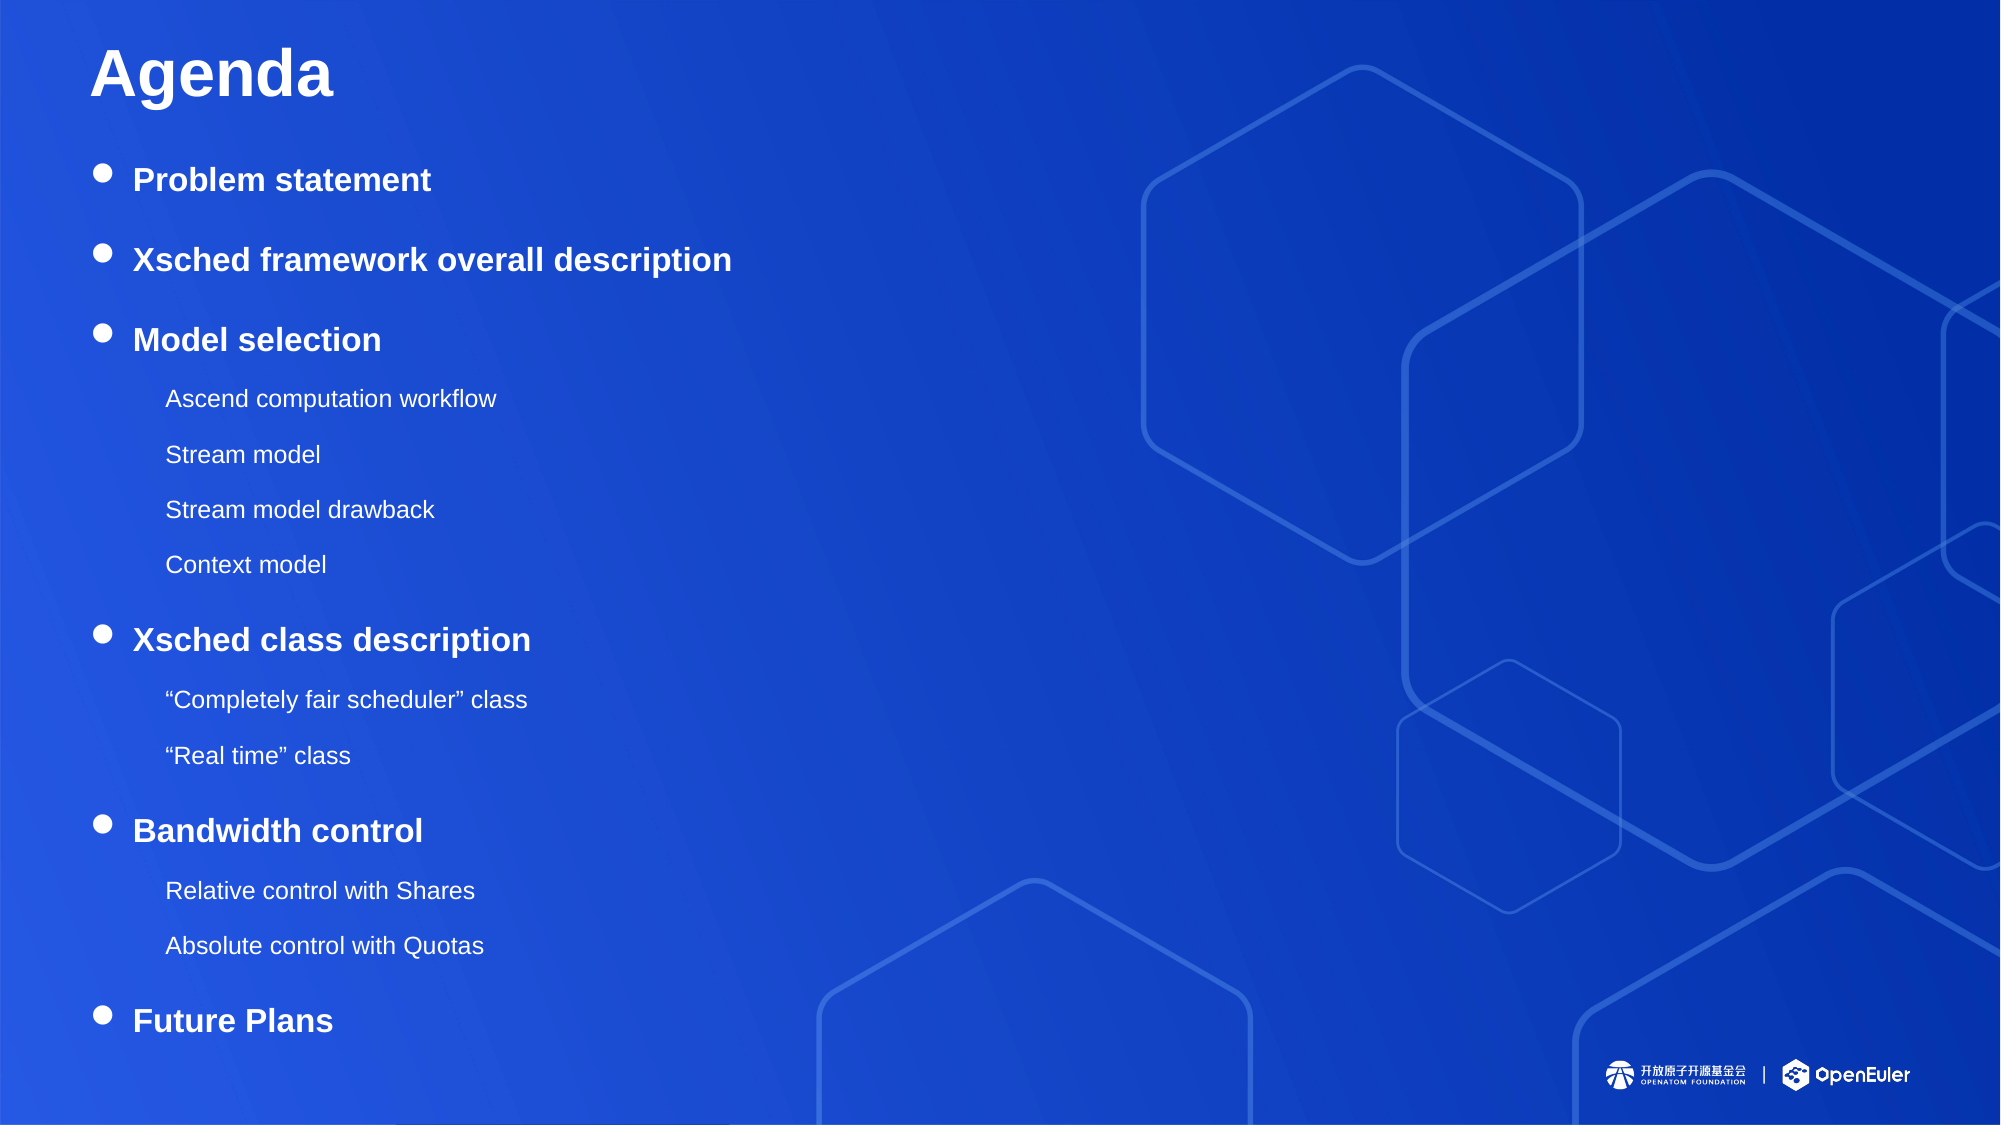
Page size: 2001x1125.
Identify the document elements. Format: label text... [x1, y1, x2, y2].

picture [0, 0, 2001, 1125]
title Agenda [74, 16, 1926, 123]
list Problem statement Xsched framework overall description Model selection Ascend computation workflow Stream model Stream model drawback Context model Xsched class description “Completely fair scheduler” class “Real time” class Bandwidth control Relative control with Shares Absolute control with Quotas Future Plans Relative Shares Absolute Quotas [75, 110, 1927, 1088]
